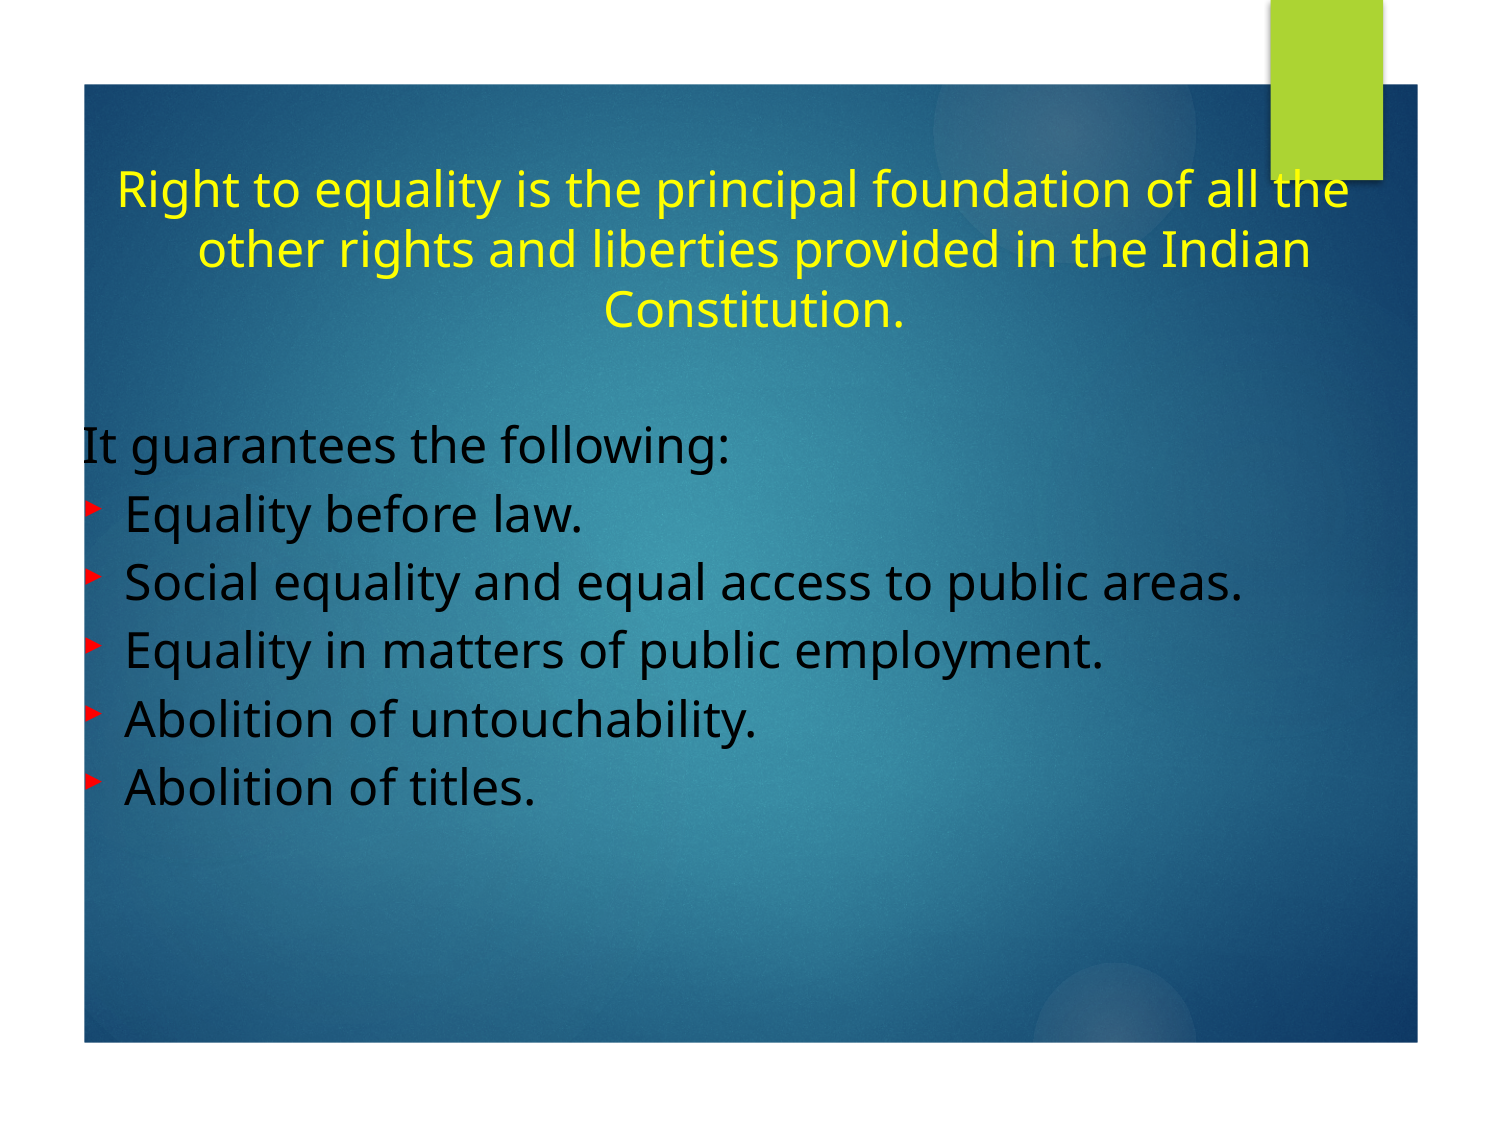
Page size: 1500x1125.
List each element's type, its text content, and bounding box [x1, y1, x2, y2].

text_box Right to equality is the principal foundation of all the other rights and liberties provided in the Indian Constitution. It guarantees the following: Equality before law. Social equality and equal access to public areas. Equality in matters of public employment. Abolition of untouchability. Abolition of titles. [49, 149, 1400, 1125]
